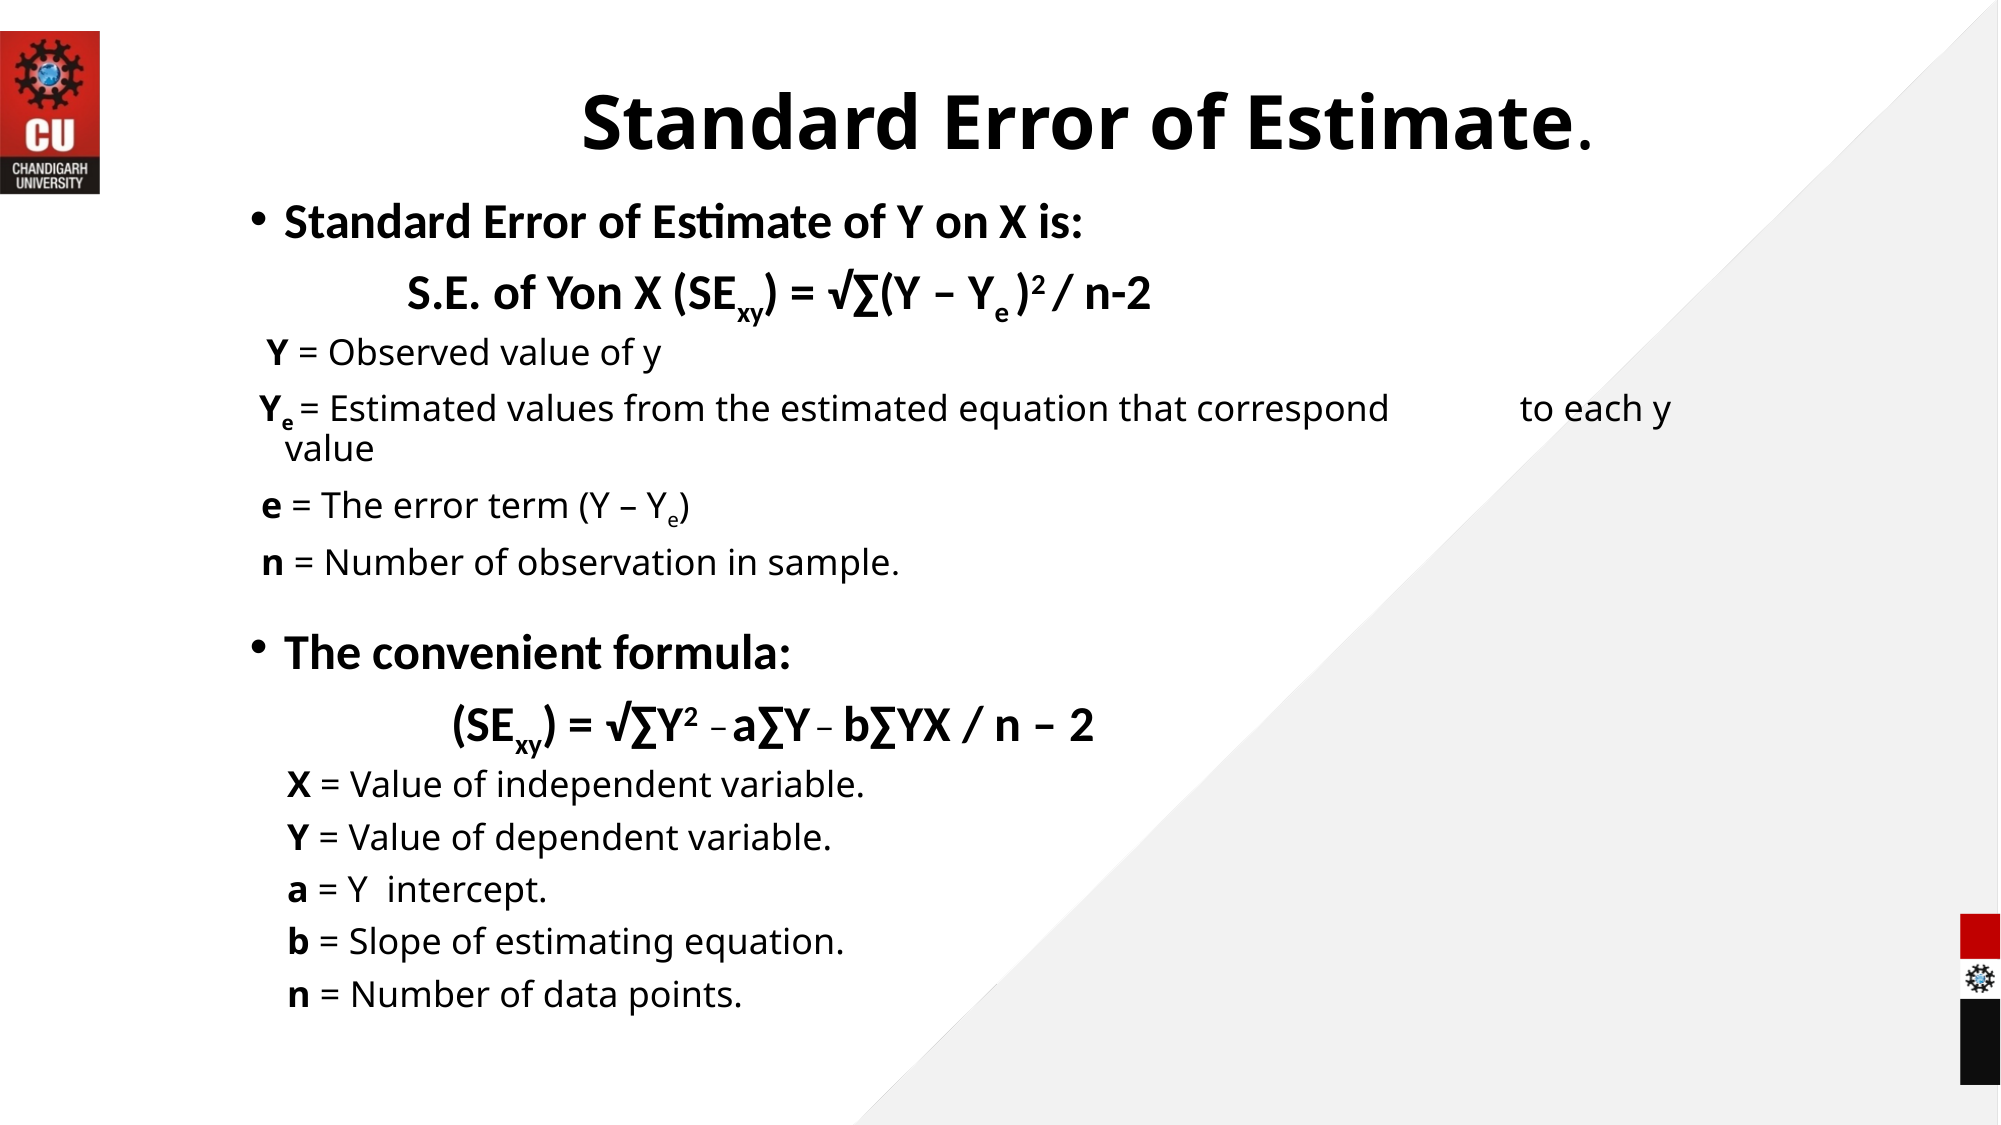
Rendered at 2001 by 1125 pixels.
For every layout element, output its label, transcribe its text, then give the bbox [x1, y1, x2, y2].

list Standard Error of Estimate of Y on X is: S.E. of Yon X (SExy) = √∑(Y – Ye )2 / n-2 Y = Observed value of y Ye = Estimated values from the estimated equation that correspond to each y value e = The error term (Y – Ye) n = Number of observation in sample. The convenient formula: (SExy) = √∑Y2 _ a∑Y _ b∑YX / n – 2 X = Value of independent variable. Y = Value of dependent variable. a = Y intercept. b = Slope of estimating equation. n = Number of data points. [249, 200, 1750, 1125]
title Standard Error of Estimate. [425, 75, 1700, 175]
picture [0, 0, 2001, 1125]
